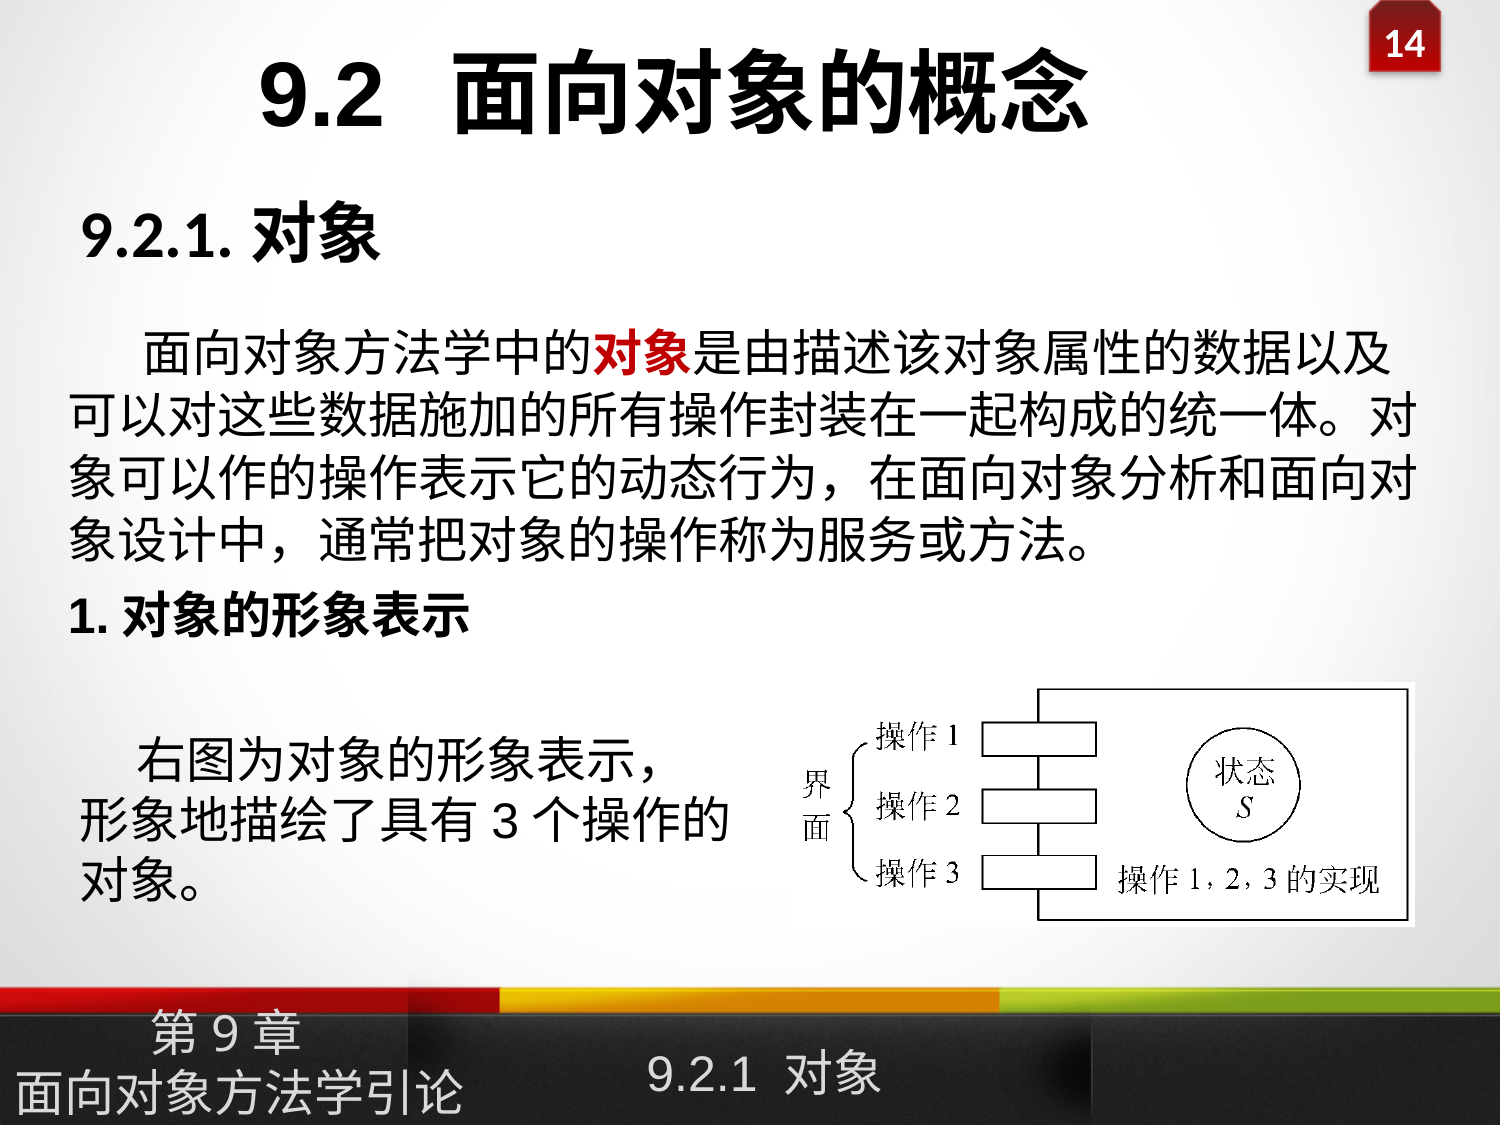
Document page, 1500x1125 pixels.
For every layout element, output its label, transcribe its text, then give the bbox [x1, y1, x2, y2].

text_box 面向对象方法学中的对象是由描述该对象属性的数据以及可以对这些数据施加的所有操作封装在一起构成的统一体。对象可以作的操作表示它的动态行为，在面向对象分析和面向对象设计中，通常把对象的操作称为服务或方法。 1.对象的形象表示 [53, 311, 1436, 652]
title 9.2 面向对象的概念 [0, 0, 1350, 184]
picture [0, 0, 1500, 1125]
text_box 右图为对象的形象表示，形象地描绘了具有3个操作的对象。 [64, 721, 750, 917]
text_box 9.2.1 对象 [458, 1032, 1073, 1111]
list 9.2.1.对象 [64, 183, 1415, 282]
